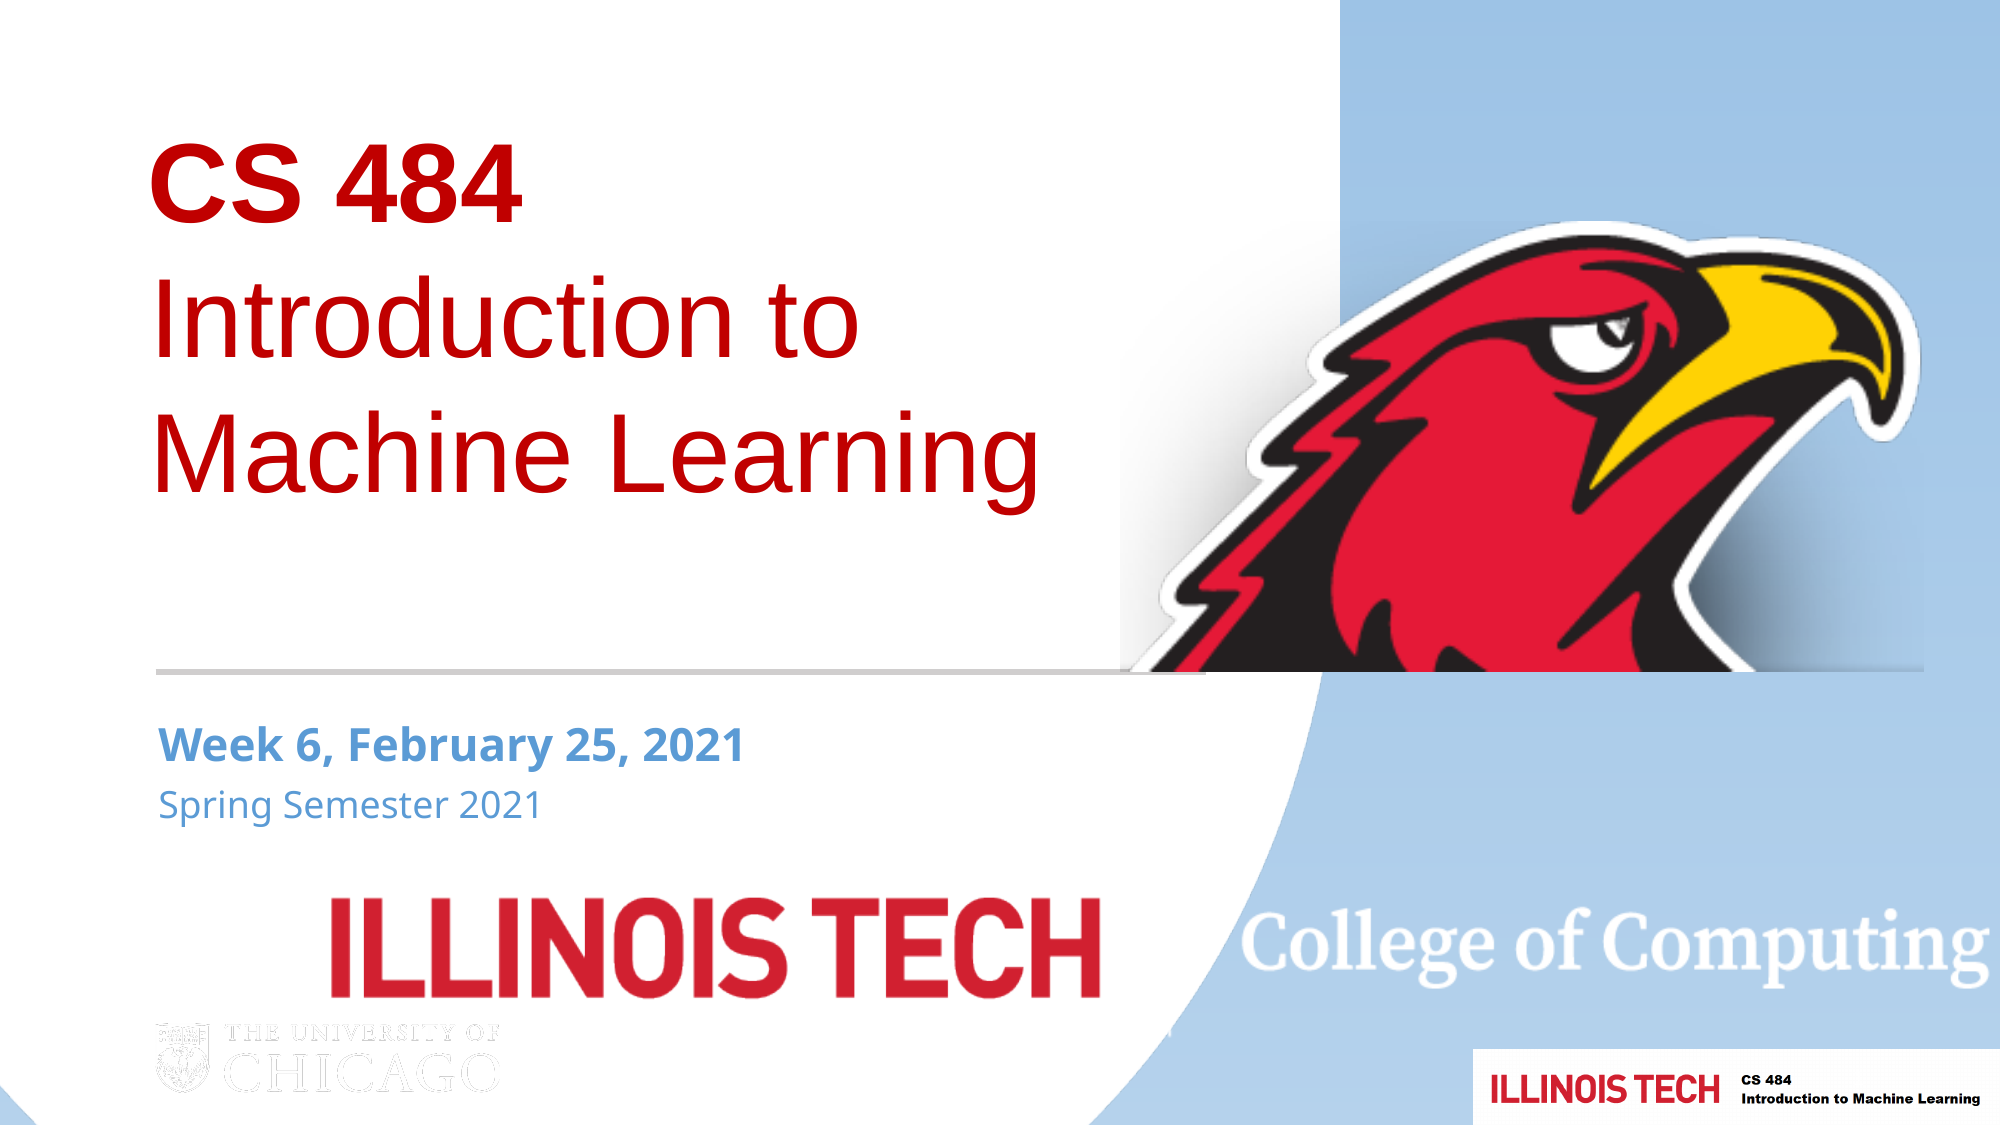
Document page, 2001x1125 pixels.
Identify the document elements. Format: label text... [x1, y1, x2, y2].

text_box CS 484 Introduction to Machine Learning [133, 69, 1240, 522]
picture [0, 0, 2001, 1125]
slide_number 1 [1412, 1046, 1880, 1107]
text_box Week 6, February 25, 2021 Spring Semester 2021 [143, 694, 1251, 893]
